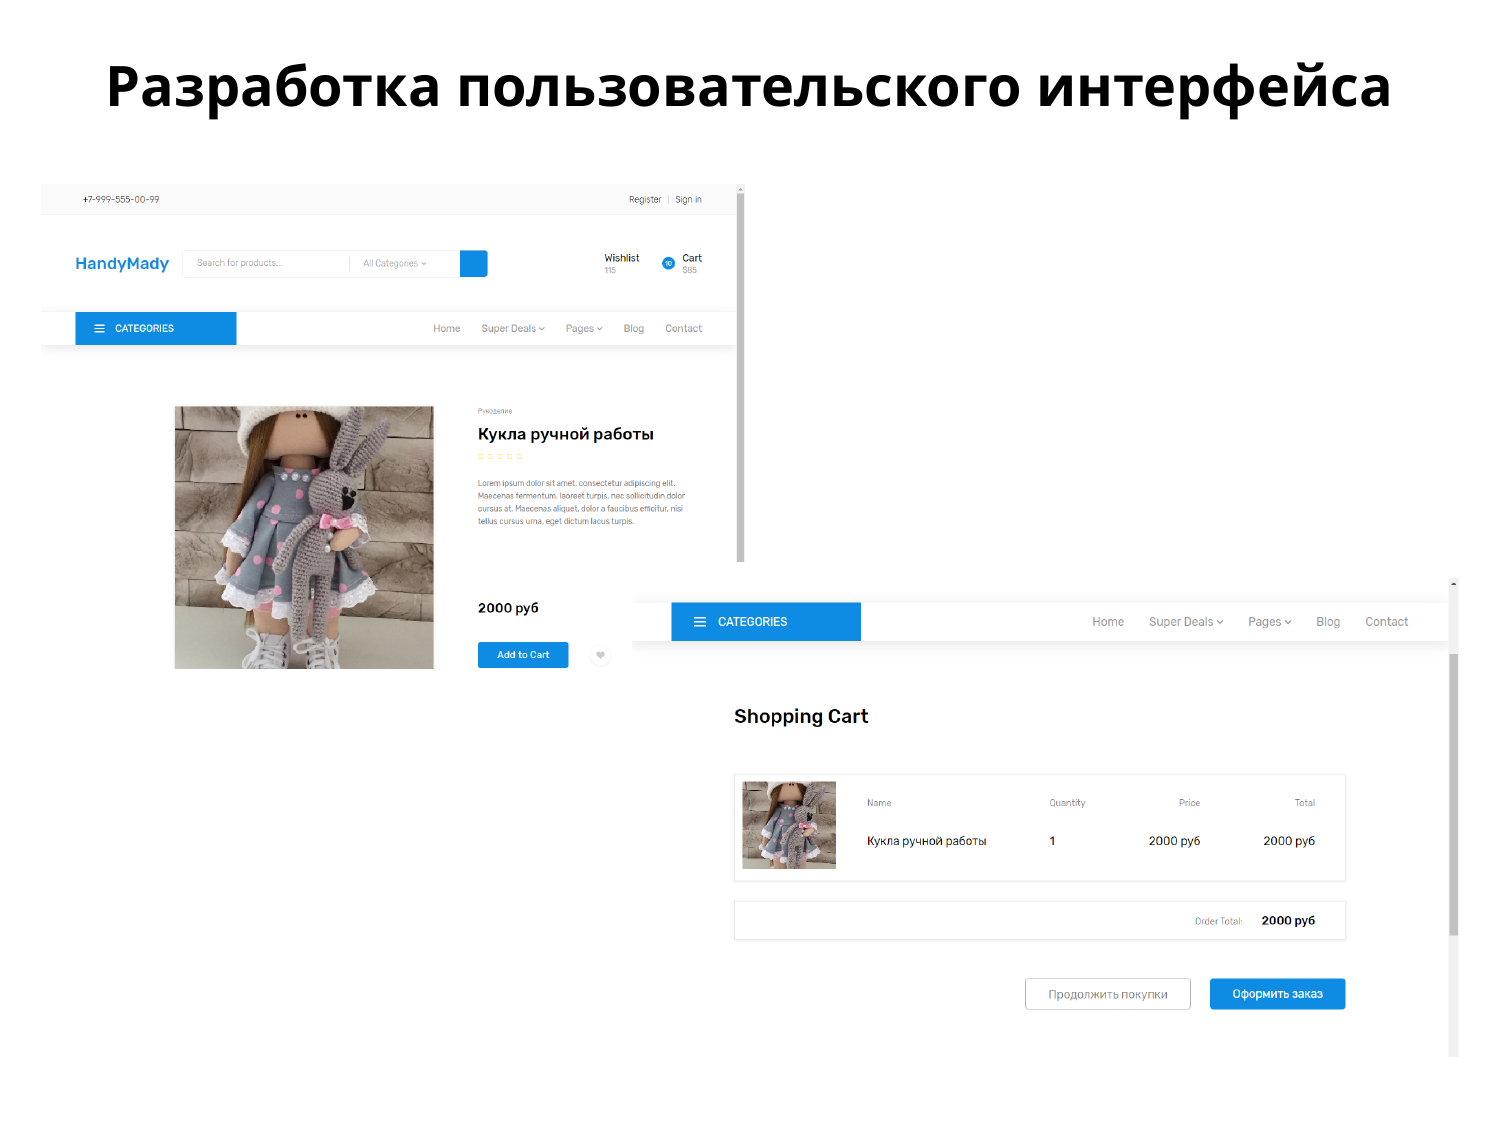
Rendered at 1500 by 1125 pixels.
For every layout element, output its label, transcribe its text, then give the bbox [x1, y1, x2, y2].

picture [41, 184, 1459, 1057]
title Разработка пользовательского интерфейса [75, 30, 1425, 146]
